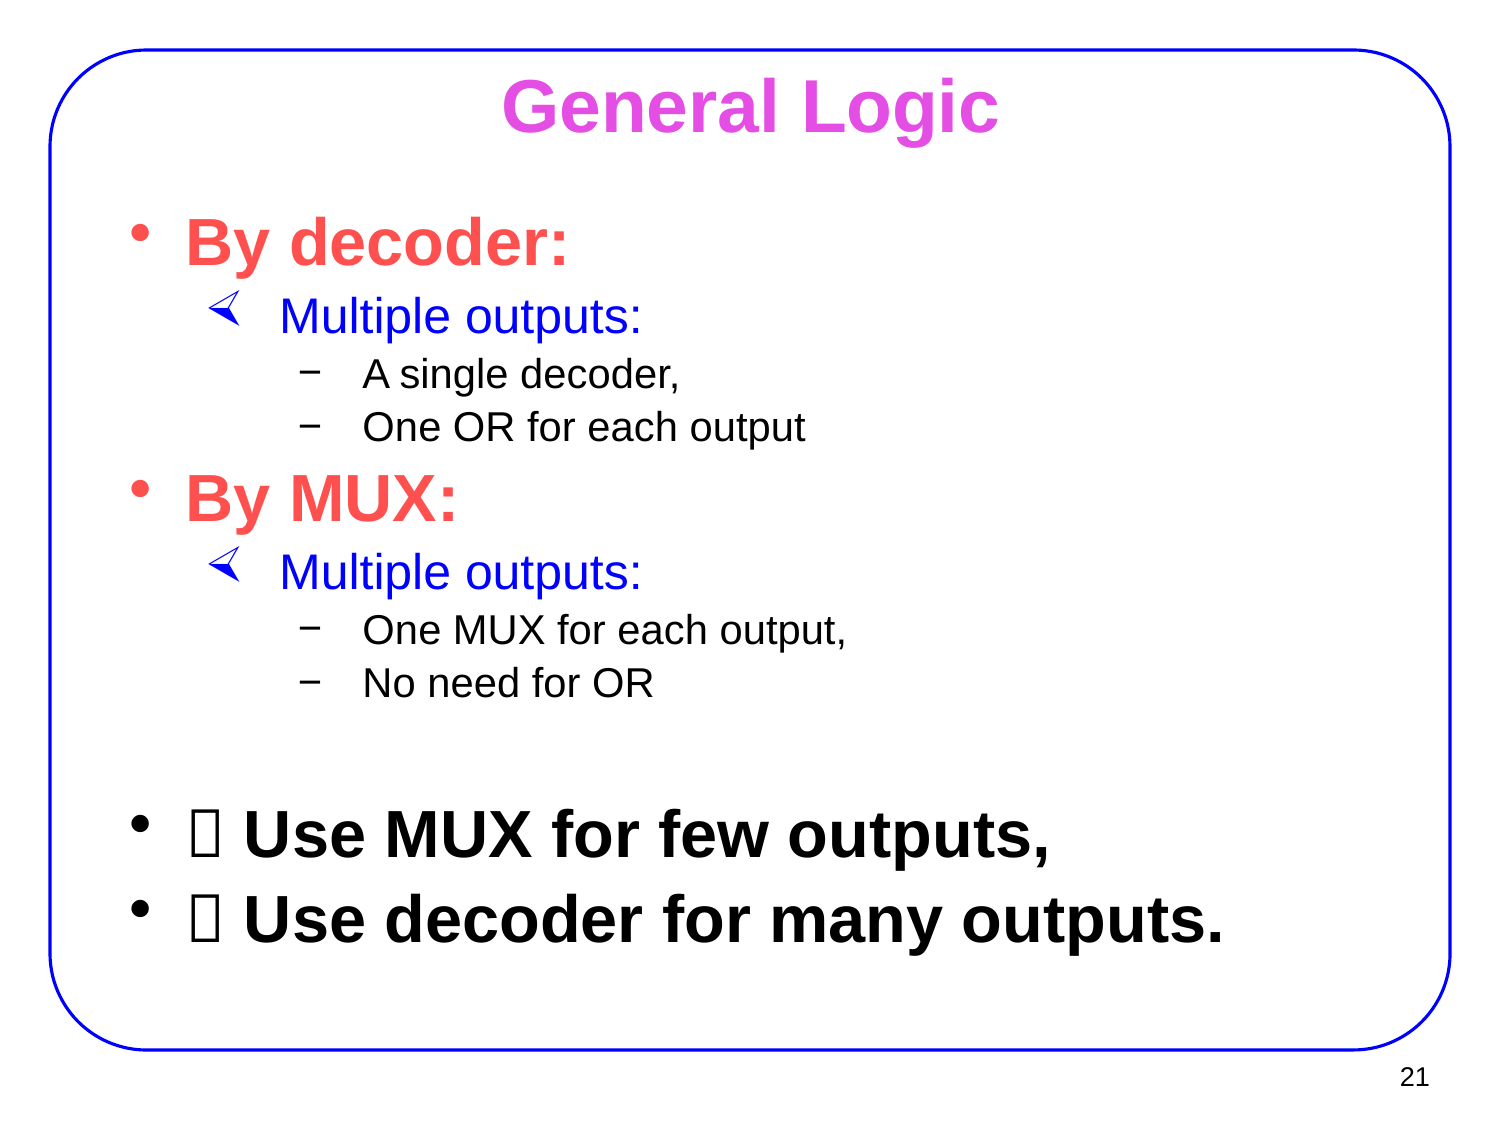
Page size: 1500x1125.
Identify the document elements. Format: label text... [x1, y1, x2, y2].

title General Logic [113, 66, 1389, 140]
list By decoder: Multiple outputs: A single decoder, One OR for each output By MUX: Multiple outputs: One MUX for each output, No need for OR  Use MUX for few outputs,  Use decoder for many outputs. [112, 200, 1388, 963]
slide_number 21 [1351, 1047, 1444, 1104]
